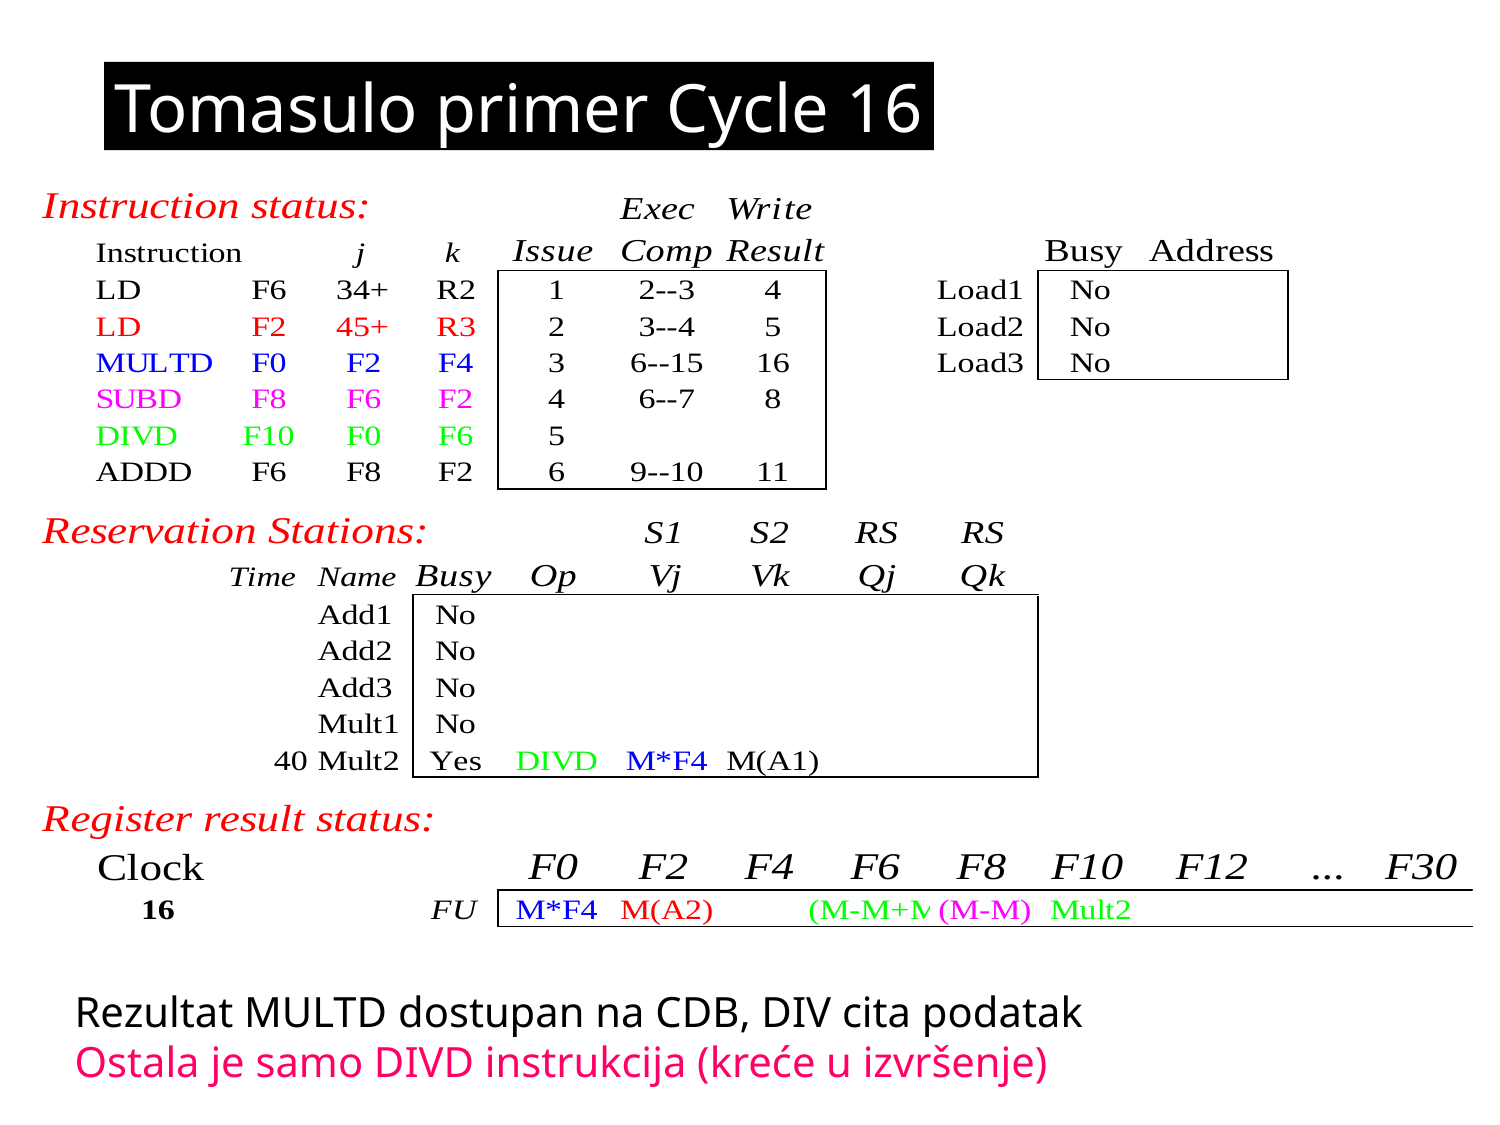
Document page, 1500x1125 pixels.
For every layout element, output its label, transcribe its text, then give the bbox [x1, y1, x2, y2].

text_box Rezultat MULTD dostupan na CDB, DIV cita podatak Ostala je samo DIVD instrukcija (kreće u izvršenje) [59, 1009, 1275, 1093]
text_box Tomasulo primer Cycle 16 [104, 61, 934, 151]
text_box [34, 180, 1475, 1001]
